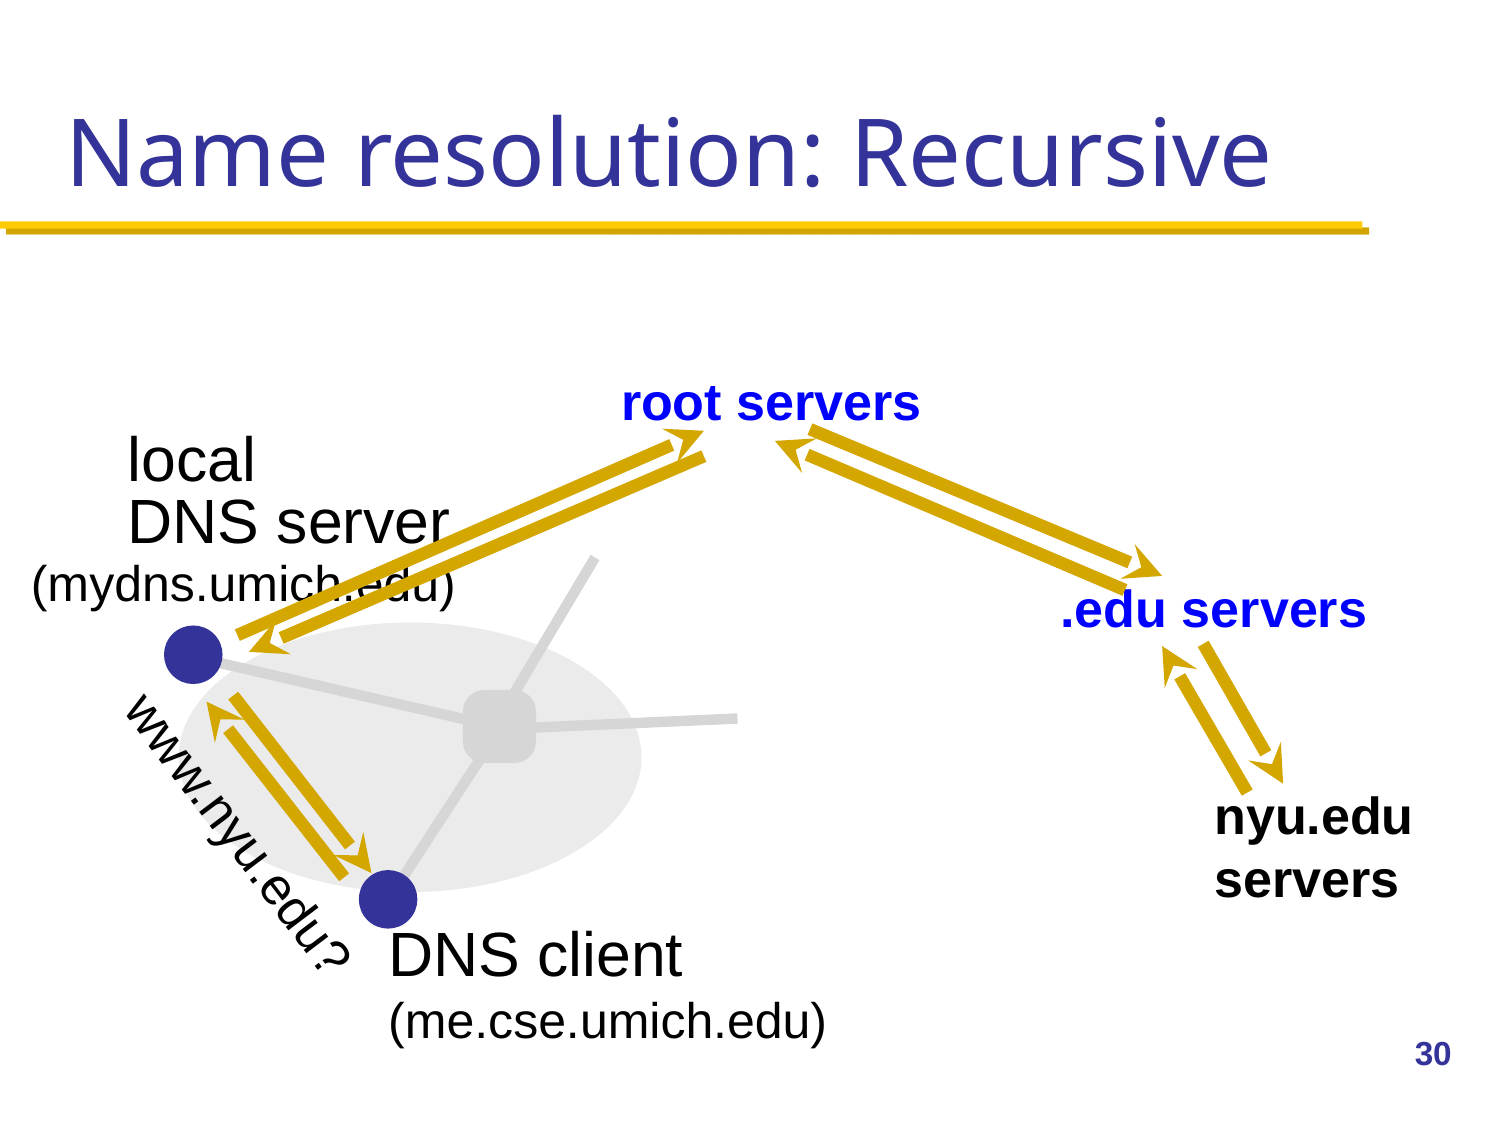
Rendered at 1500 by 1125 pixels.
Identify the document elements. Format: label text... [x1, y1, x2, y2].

text_box [774, 440, 789, 452]
text_box root servers [615, 362, 960, 437]
text_box (mydns.umich.edu) [24, 545, 440, 617]
text_box [1148, 565, 1163, 577]
text_box [164, 633, 173, 676]
text_box www.nyu.edu? [106, 677, 173, 804]
text_box [1162, 646, 1174, 660]
text_box [1271, 769, 1284, 784]
slide_number 30 [1400, 1025, 1500, 1100]
title Name resolution: Recursive [49, 24, 1451, 213]
text_box (mydns.umich.edu) [477, 545, 600, 555]
text_box DNS server [121, 475, 549, 545]
text_box nyu.edu servers [1208, 776, 1487, 914]
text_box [178, 557, 1001, 1056]
text_box [690, 430, 704, 442]
text_box local [121, 412, 266, 500]
text_box (mydns.umich.edu) [423, 545, 494, 555]
text_box .edu servers [1054, 569, 1450, 644]
